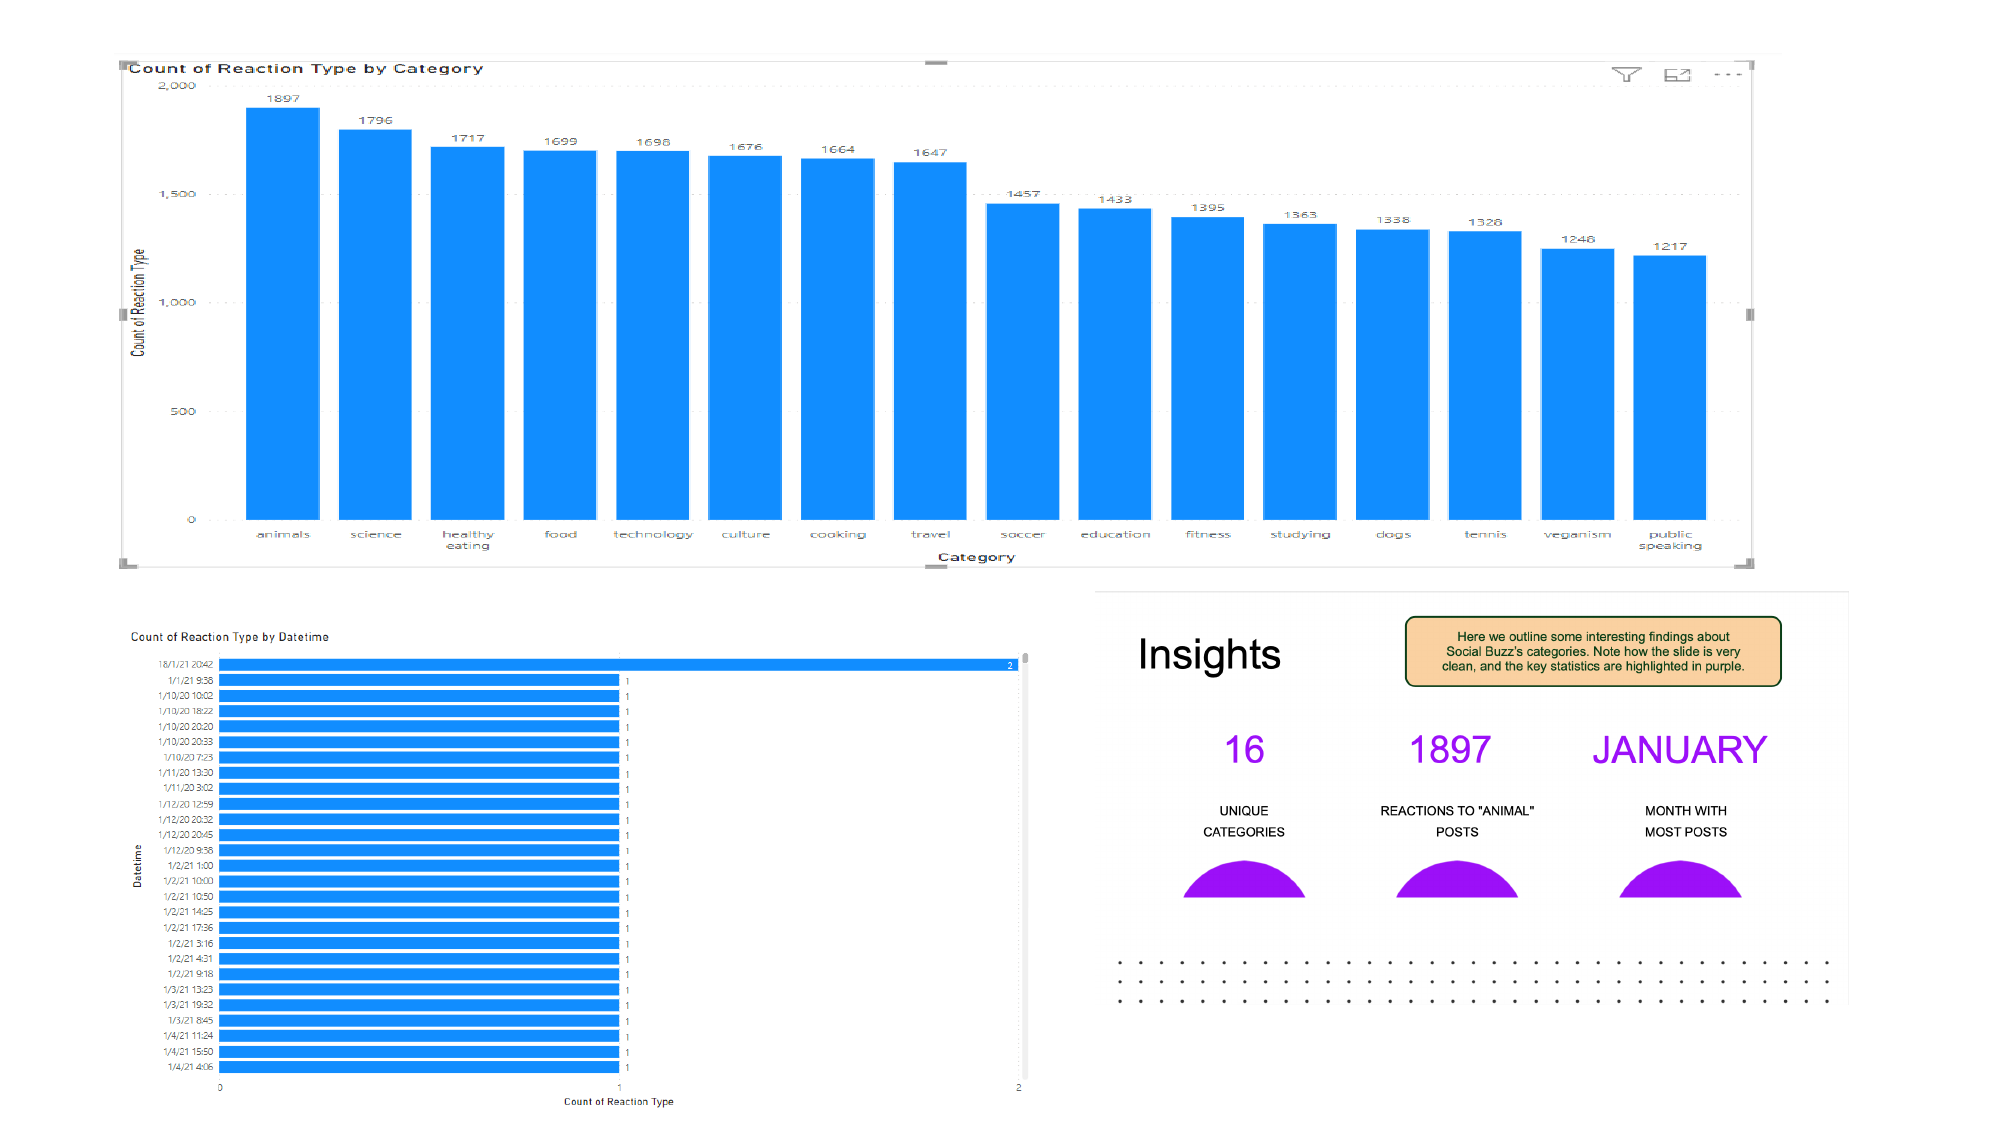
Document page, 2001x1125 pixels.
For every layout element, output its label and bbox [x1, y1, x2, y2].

picture [1095, 591, 1849, 1005]
picture [114, 609, 1040, 1125]
picture [114, 53, 1782, 580]
